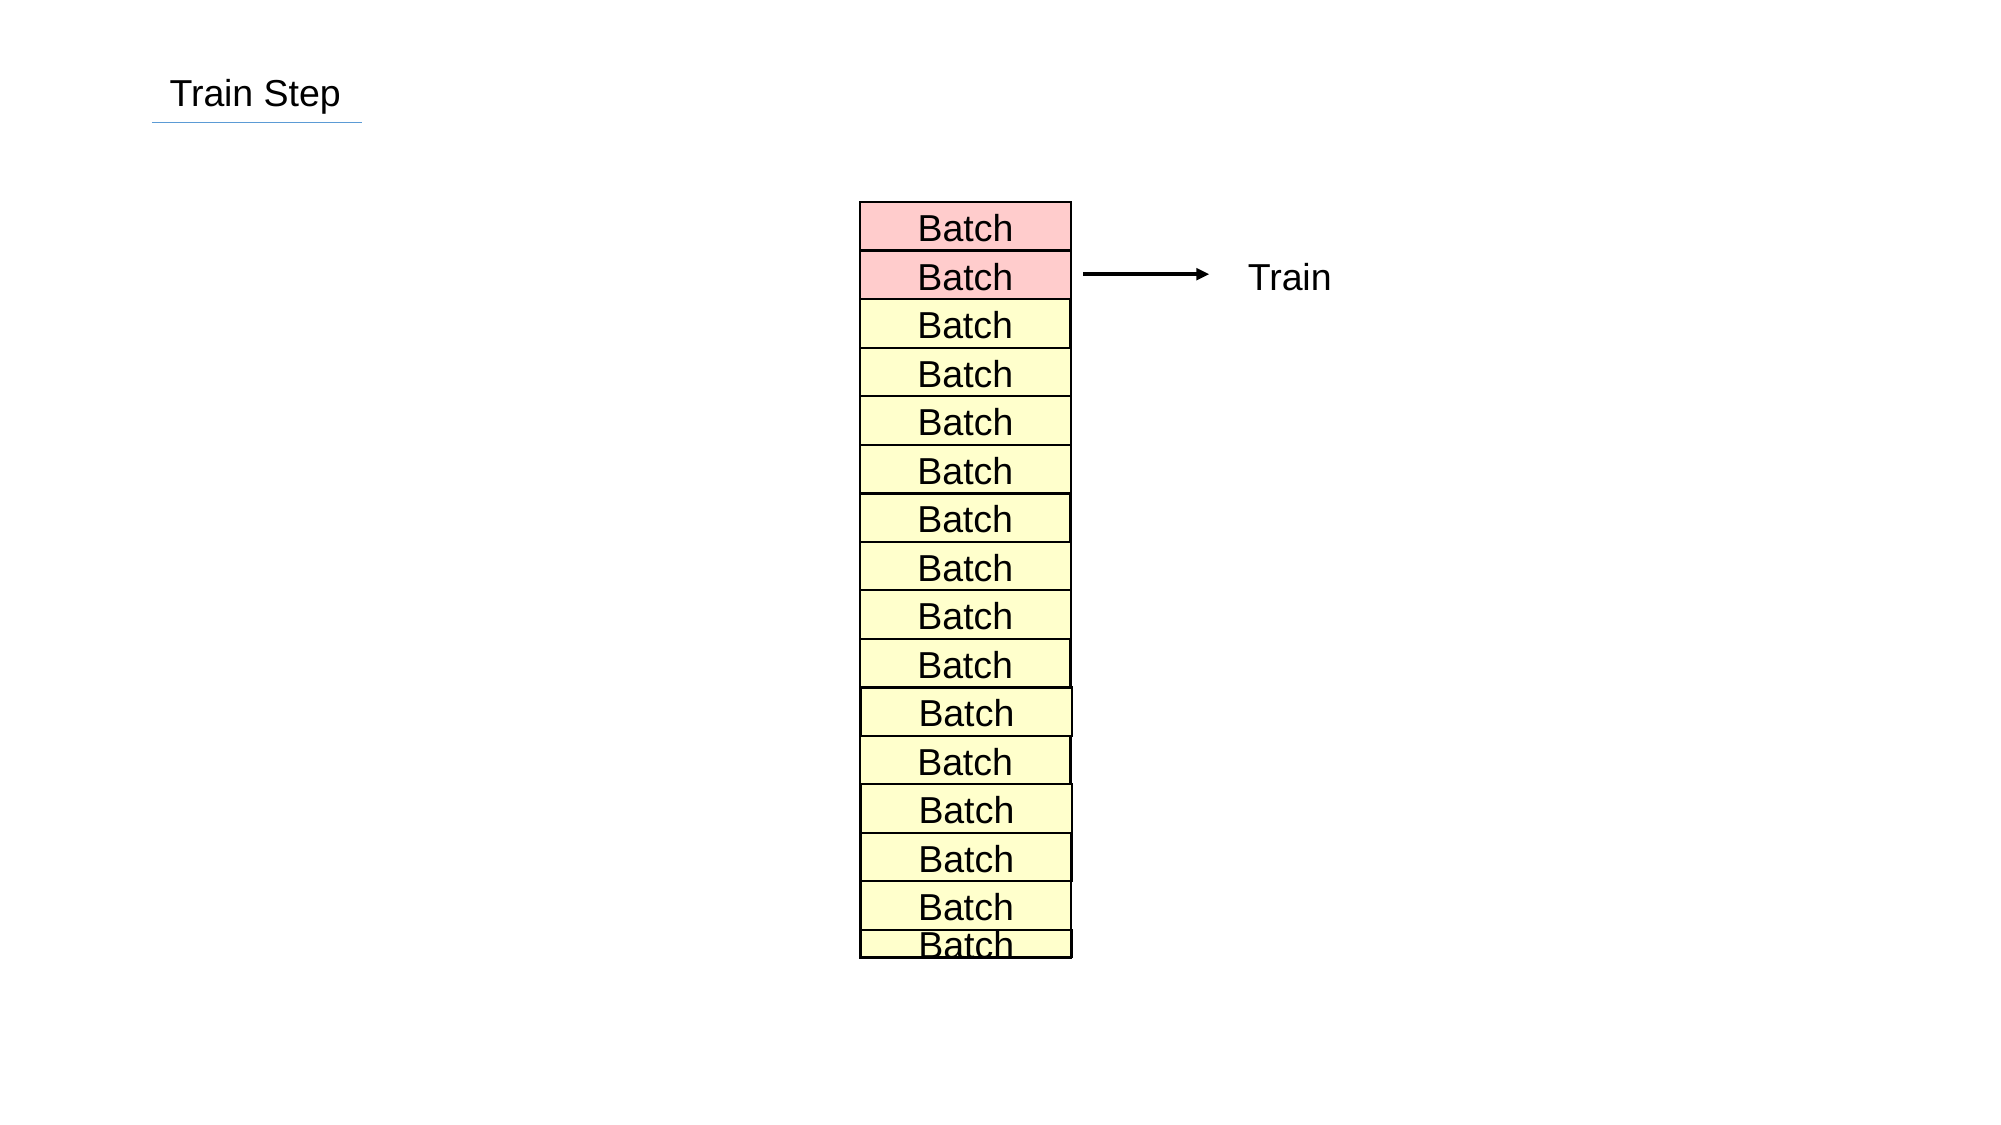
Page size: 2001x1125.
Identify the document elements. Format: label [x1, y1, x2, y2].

text_box [1083, 250, 1396, 300]
text_box [859, 201, 1073, 959]
text_box [151, 61, 1009, 123]
